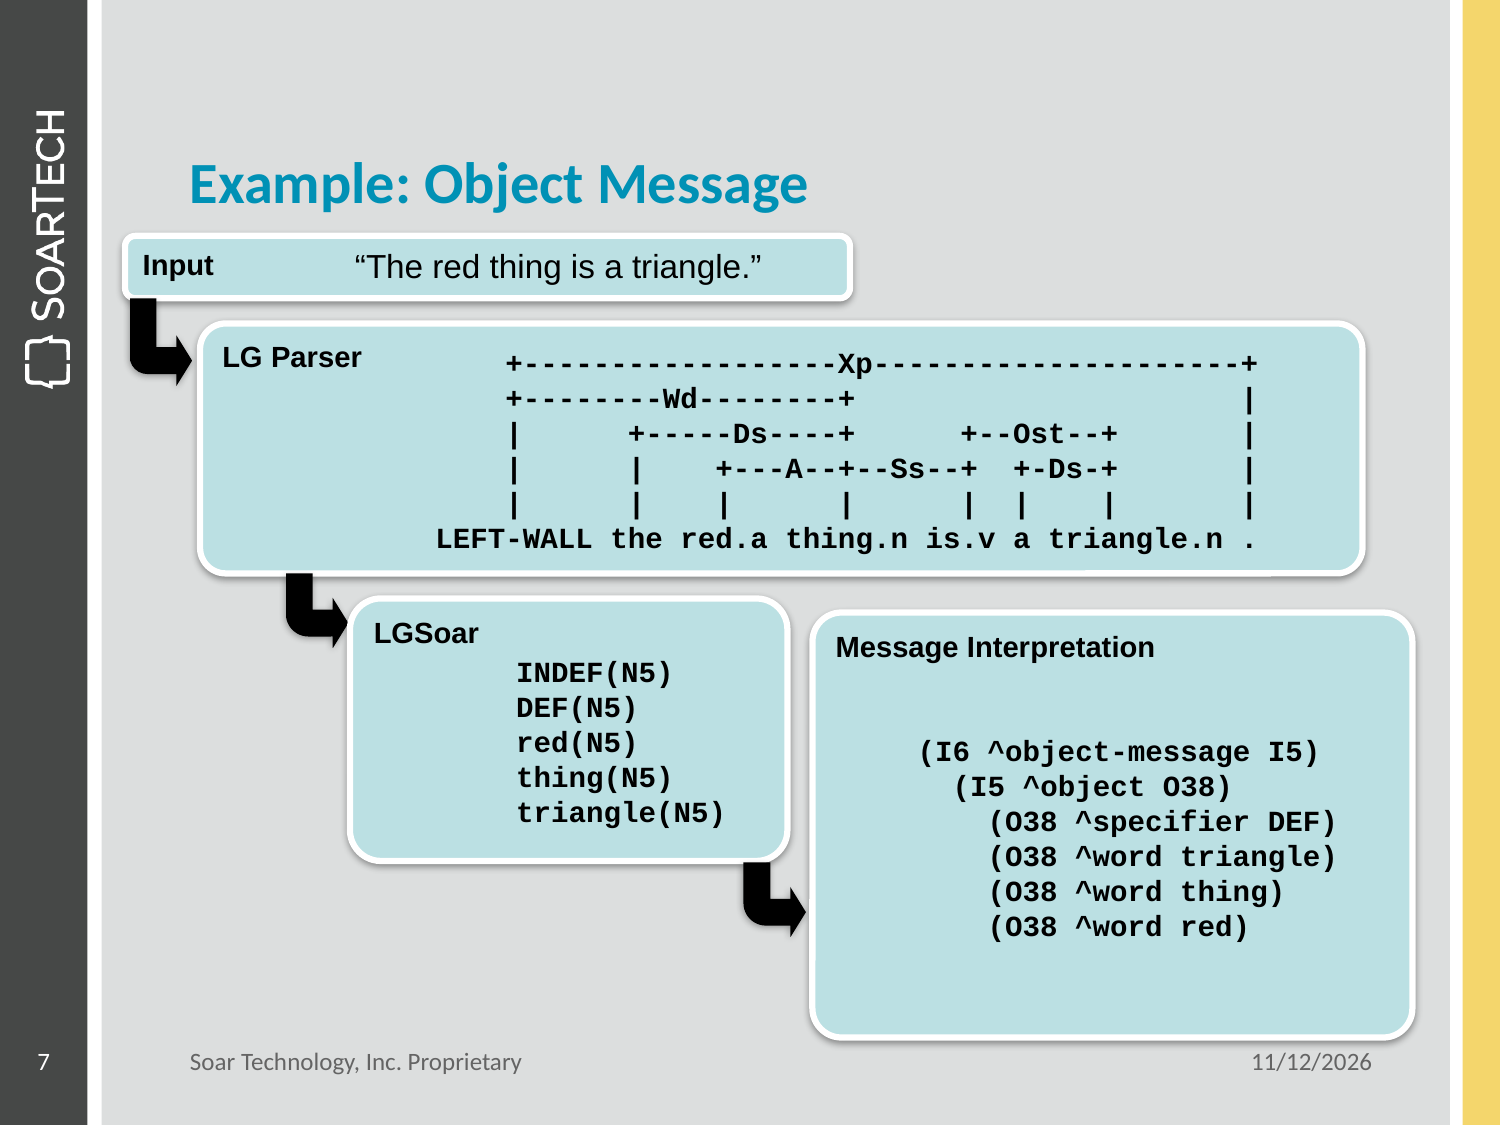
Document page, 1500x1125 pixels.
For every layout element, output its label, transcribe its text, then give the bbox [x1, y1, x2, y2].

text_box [743, 612, 1413, 1038]
text_box “The red thing is a triangle.” [340, 237, 777, 293]
footer Soar Technology, Inc. Proprietary [174, 1037, 1163, 1088]
picture [25, 111, 70, 389]
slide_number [1174, 1049, 1388, 1088]
text_box Input [121, 232, 854, 298]
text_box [129, 298, 1363, 574]
slide_number 7 [0, 1037, 88, 1088]
title Example: Object Message [174, 137, 1388, 238]
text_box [285, 573, 788, 862]
